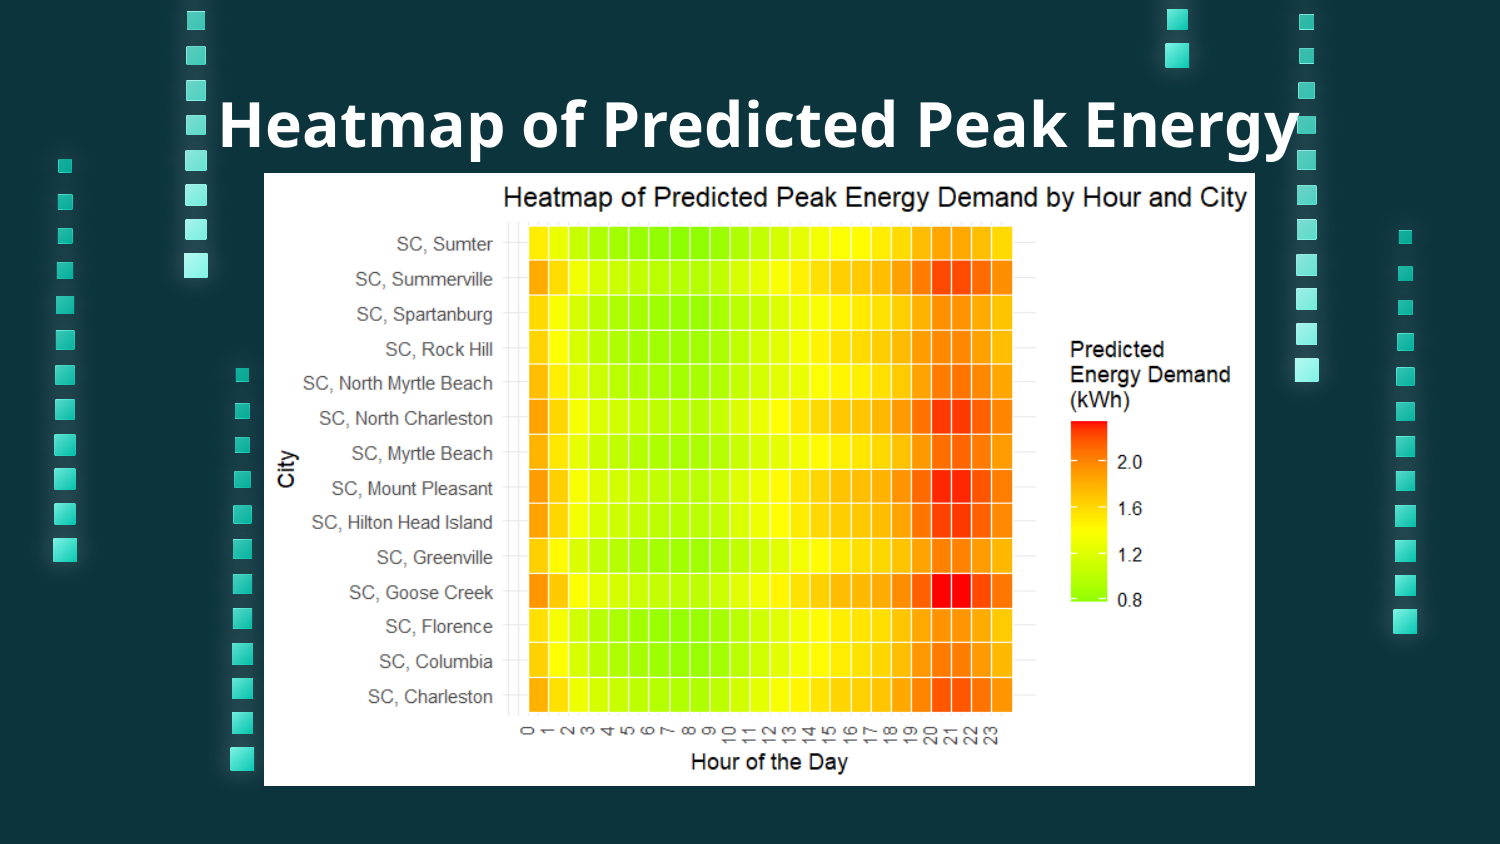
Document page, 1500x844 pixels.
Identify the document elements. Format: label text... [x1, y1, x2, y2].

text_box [230, 367, 255, 771]
title Heatmap of Predicted Peak Energy [212, 37, 1289, 175]
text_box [1294, 0, 1319, 382]
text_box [183, 0, 208, 278]
picture [263, 173, 1255, 786]
